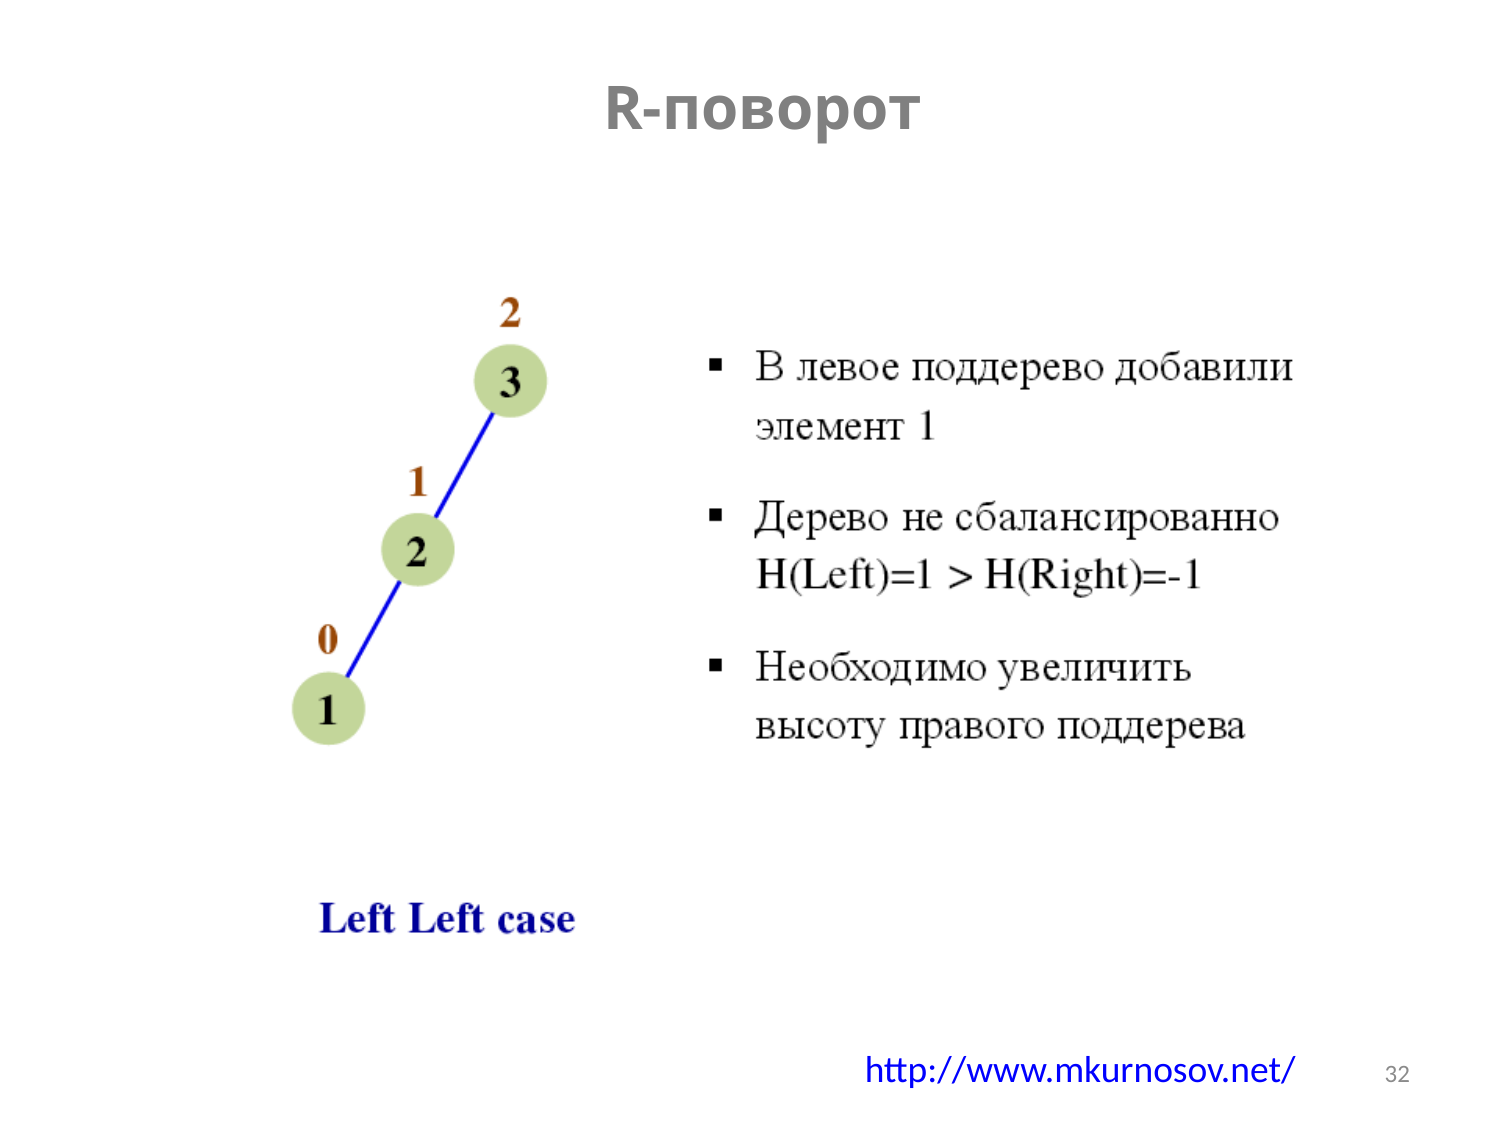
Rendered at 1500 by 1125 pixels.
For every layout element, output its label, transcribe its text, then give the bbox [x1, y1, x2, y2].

picture [199, 274, 1316, 951]
text_box R-поворот [150, 62, 1375, 150]
text_box http://www.mkurnosov.net/ [849, 1037, 1350, 1098]
slide_number 32 [1074, 1042, 1425, 1103]
